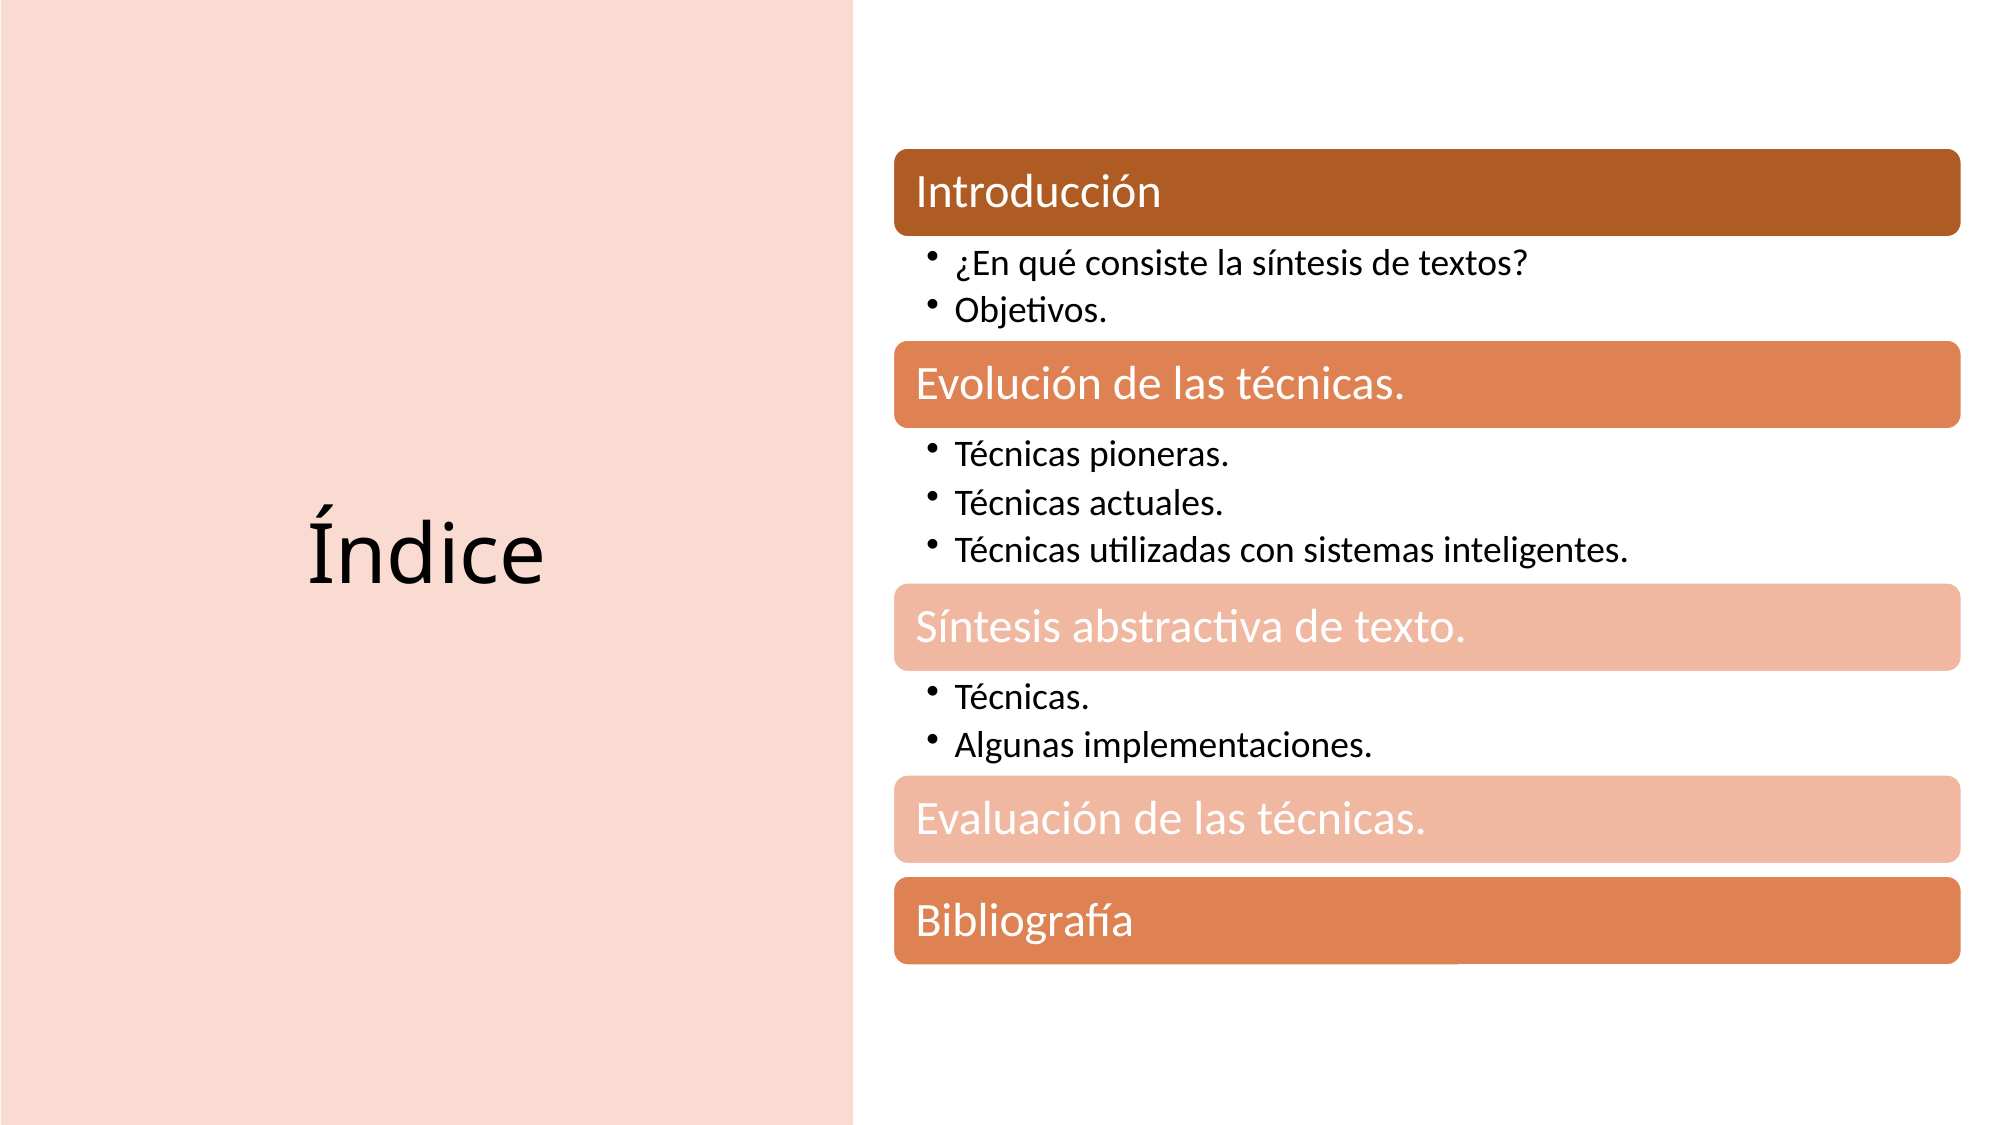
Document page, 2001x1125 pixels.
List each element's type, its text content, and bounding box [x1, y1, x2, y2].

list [892, 133, 1963, 980]
text_box Índice [0, 0, 854, 1125]
